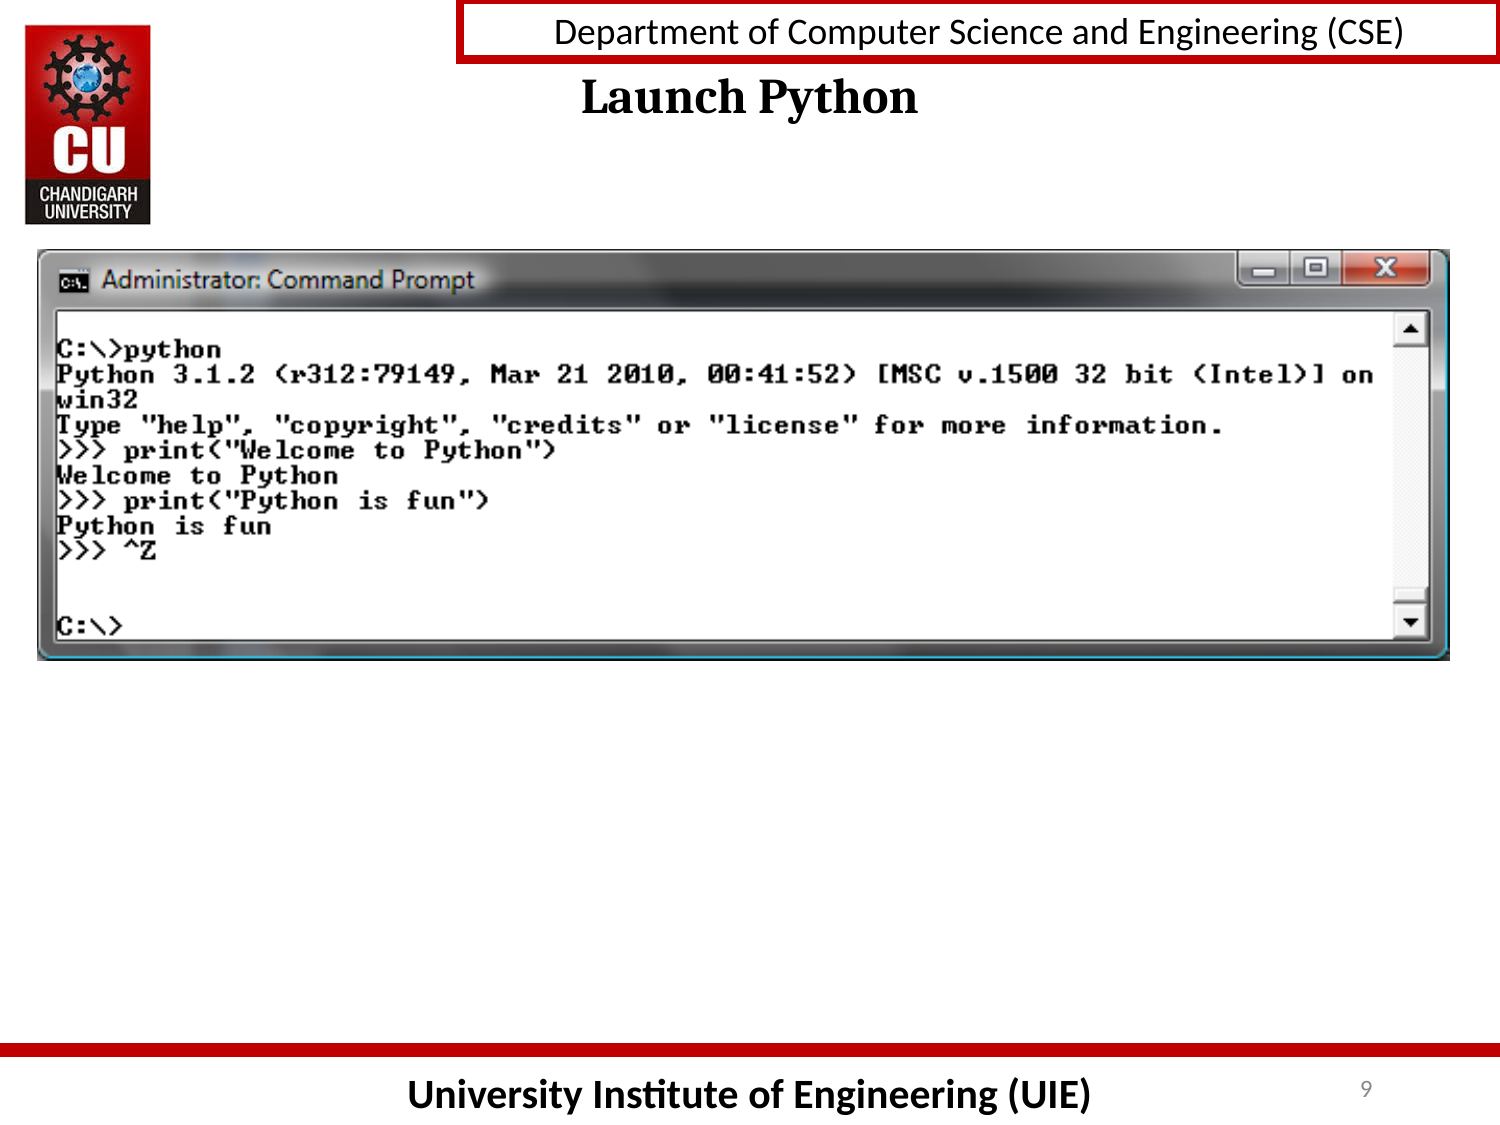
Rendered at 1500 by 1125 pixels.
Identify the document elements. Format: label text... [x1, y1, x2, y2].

picture [24, 24, 151, 225]
picture [37, 249, 1451, 661]
title Launch Python [112, 37, 1388, 150]
slide_number 9 [1074, 1049, 1388, 1125]
